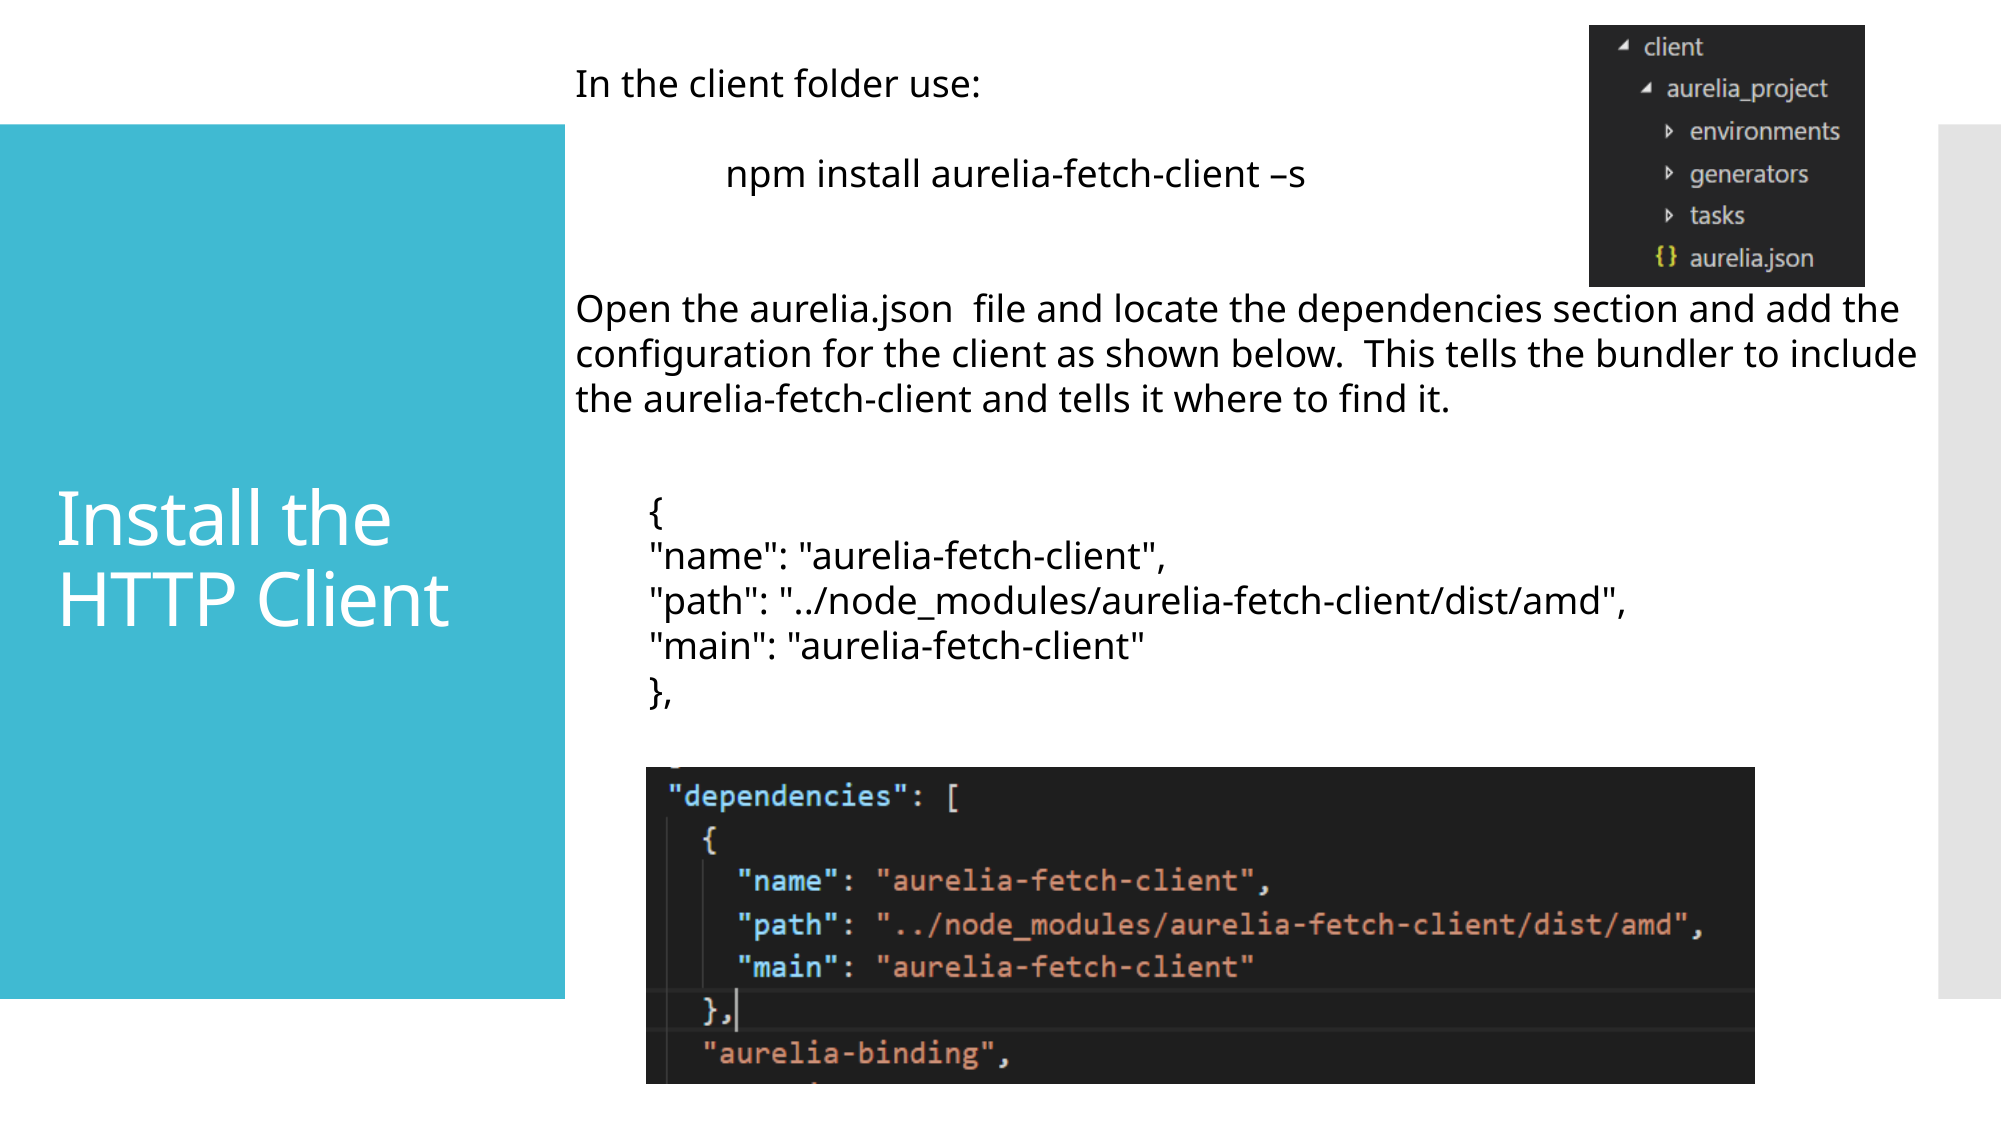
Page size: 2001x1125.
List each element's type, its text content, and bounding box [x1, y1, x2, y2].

picture [1589, 25, 1866, 287]
text_box In the client folder use: npm install aurelia-fetch-client –s Open the aurelia.json file and locate the dependencies section and add the configuration for the client as shown below. This tells the bundler to include the aurelia-fetch-client and tells it where to find it. [560, 52, 1934, 428]
picture [646, 767, 1755, 1084]
title Install the HTTP Client [41, 184, 525, 940]
text_box { "name": "aurelia-fetch-client", "path": "../node_modules/aurelia-fetch-client/dist/amd", "main": "aurelia-fetch-client" }, [634, 479, 1643, 765]
